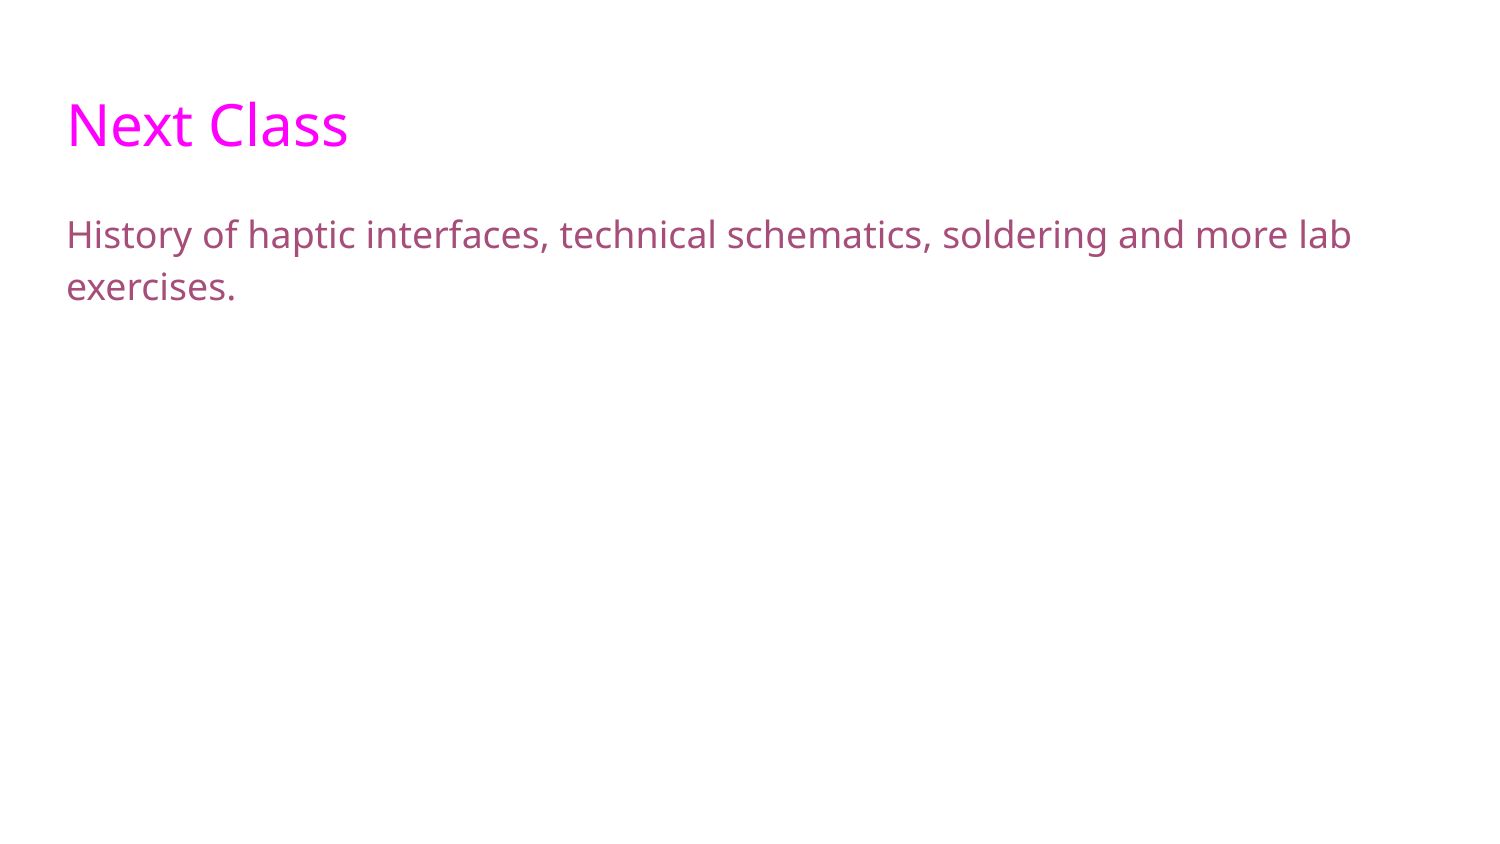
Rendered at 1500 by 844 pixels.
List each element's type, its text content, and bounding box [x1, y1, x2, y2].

title Next Class [51, 72, 1449, 167]
list History of haptic interfaces, technical schematics, soldering and more lab exercises. [51, 189, 1449, 750]
